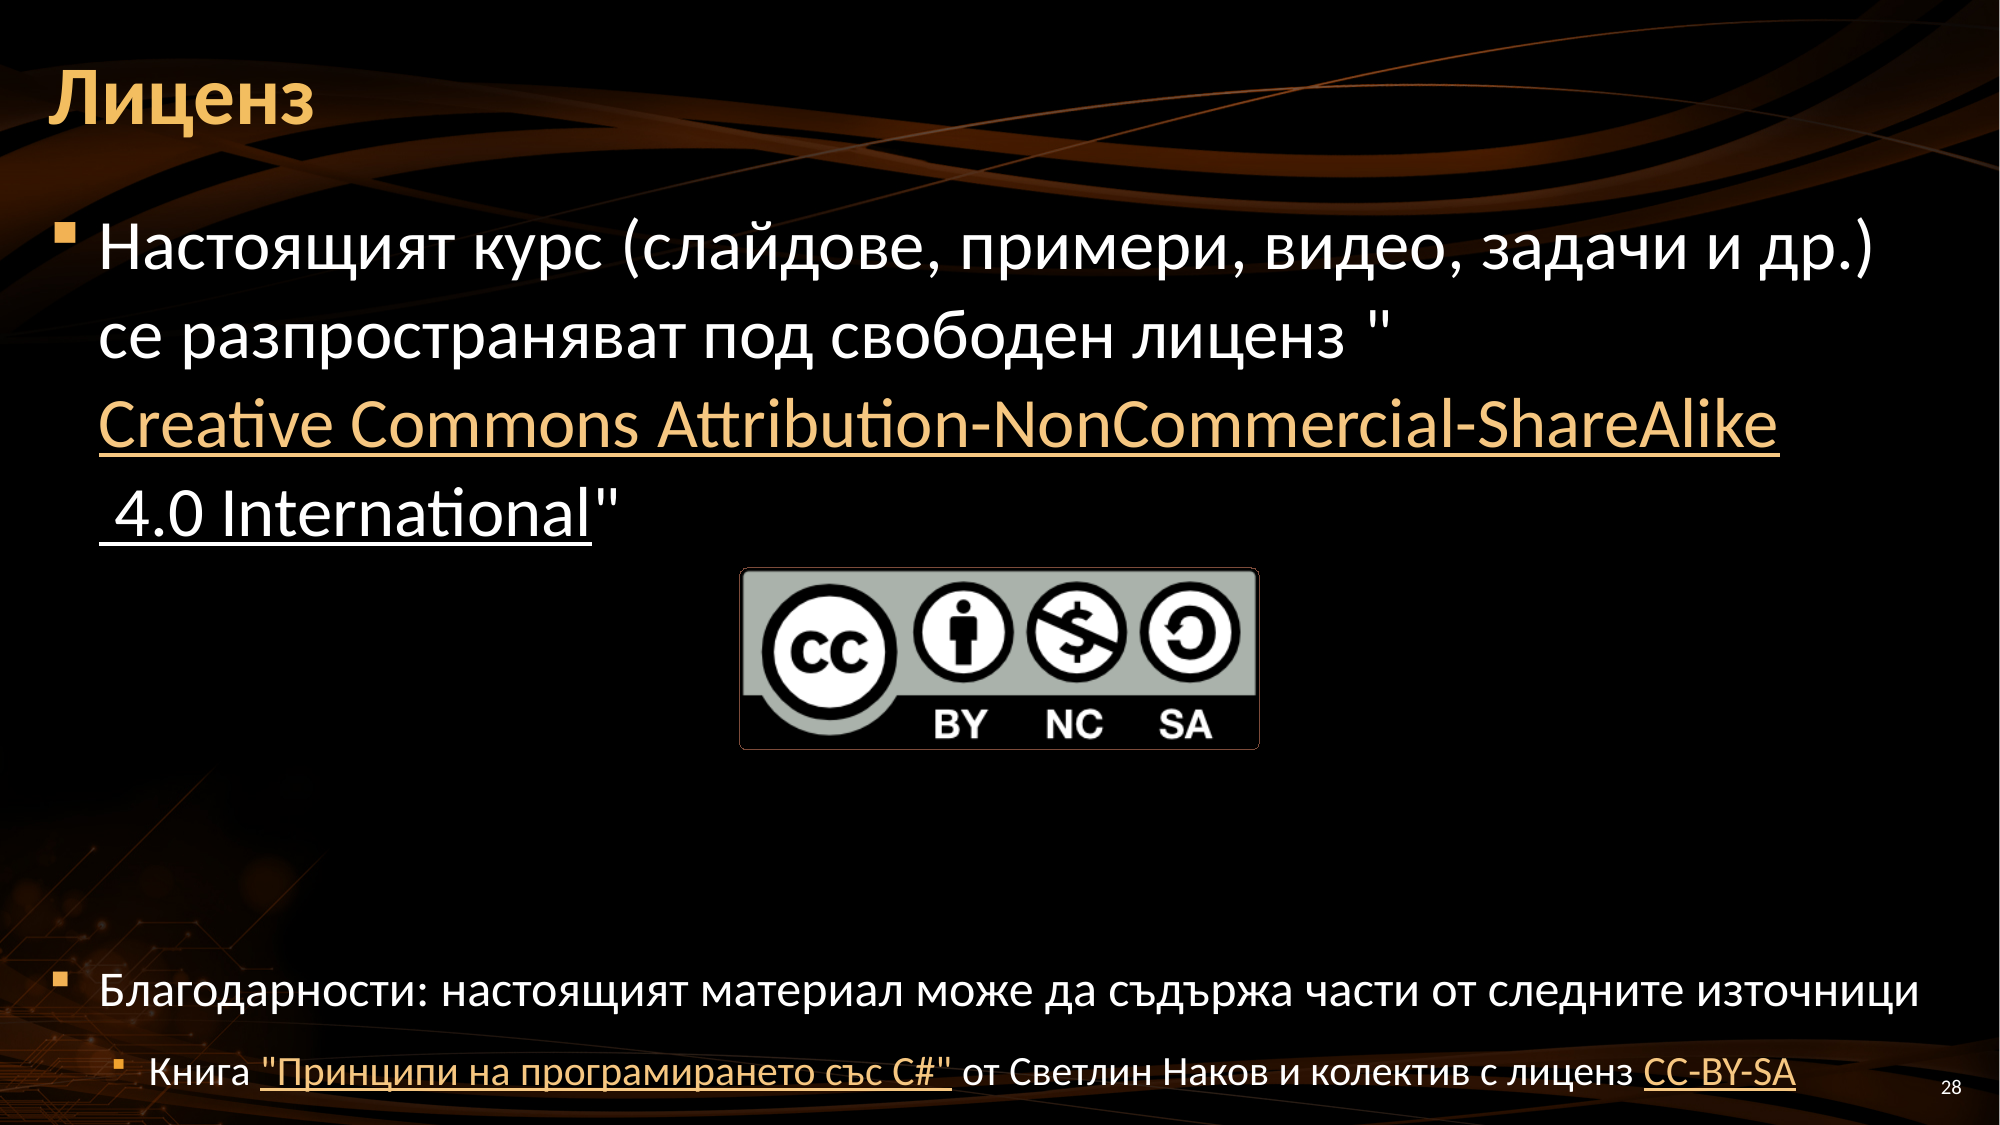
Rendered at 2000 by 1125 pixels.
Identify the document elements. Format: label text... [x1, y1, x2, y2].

picture [0, 0, 2000, 1125]
title Лиценз [30, 6, 1602, 189]
list Настоящият курс (слайдове, примери, видео, задачи и др.) се разпространяват под свободен лиценз "Creative Commons Attribution-NonCommercial-ShareAlike 4.0 International" Благодарности: настоящият материал може да съдържа части от следните източници Книга "Принципи на програмирането със C#" от Светлин Наков и колектив с лиценз CC-BY-SA [31, 188, 1968, 1103]
